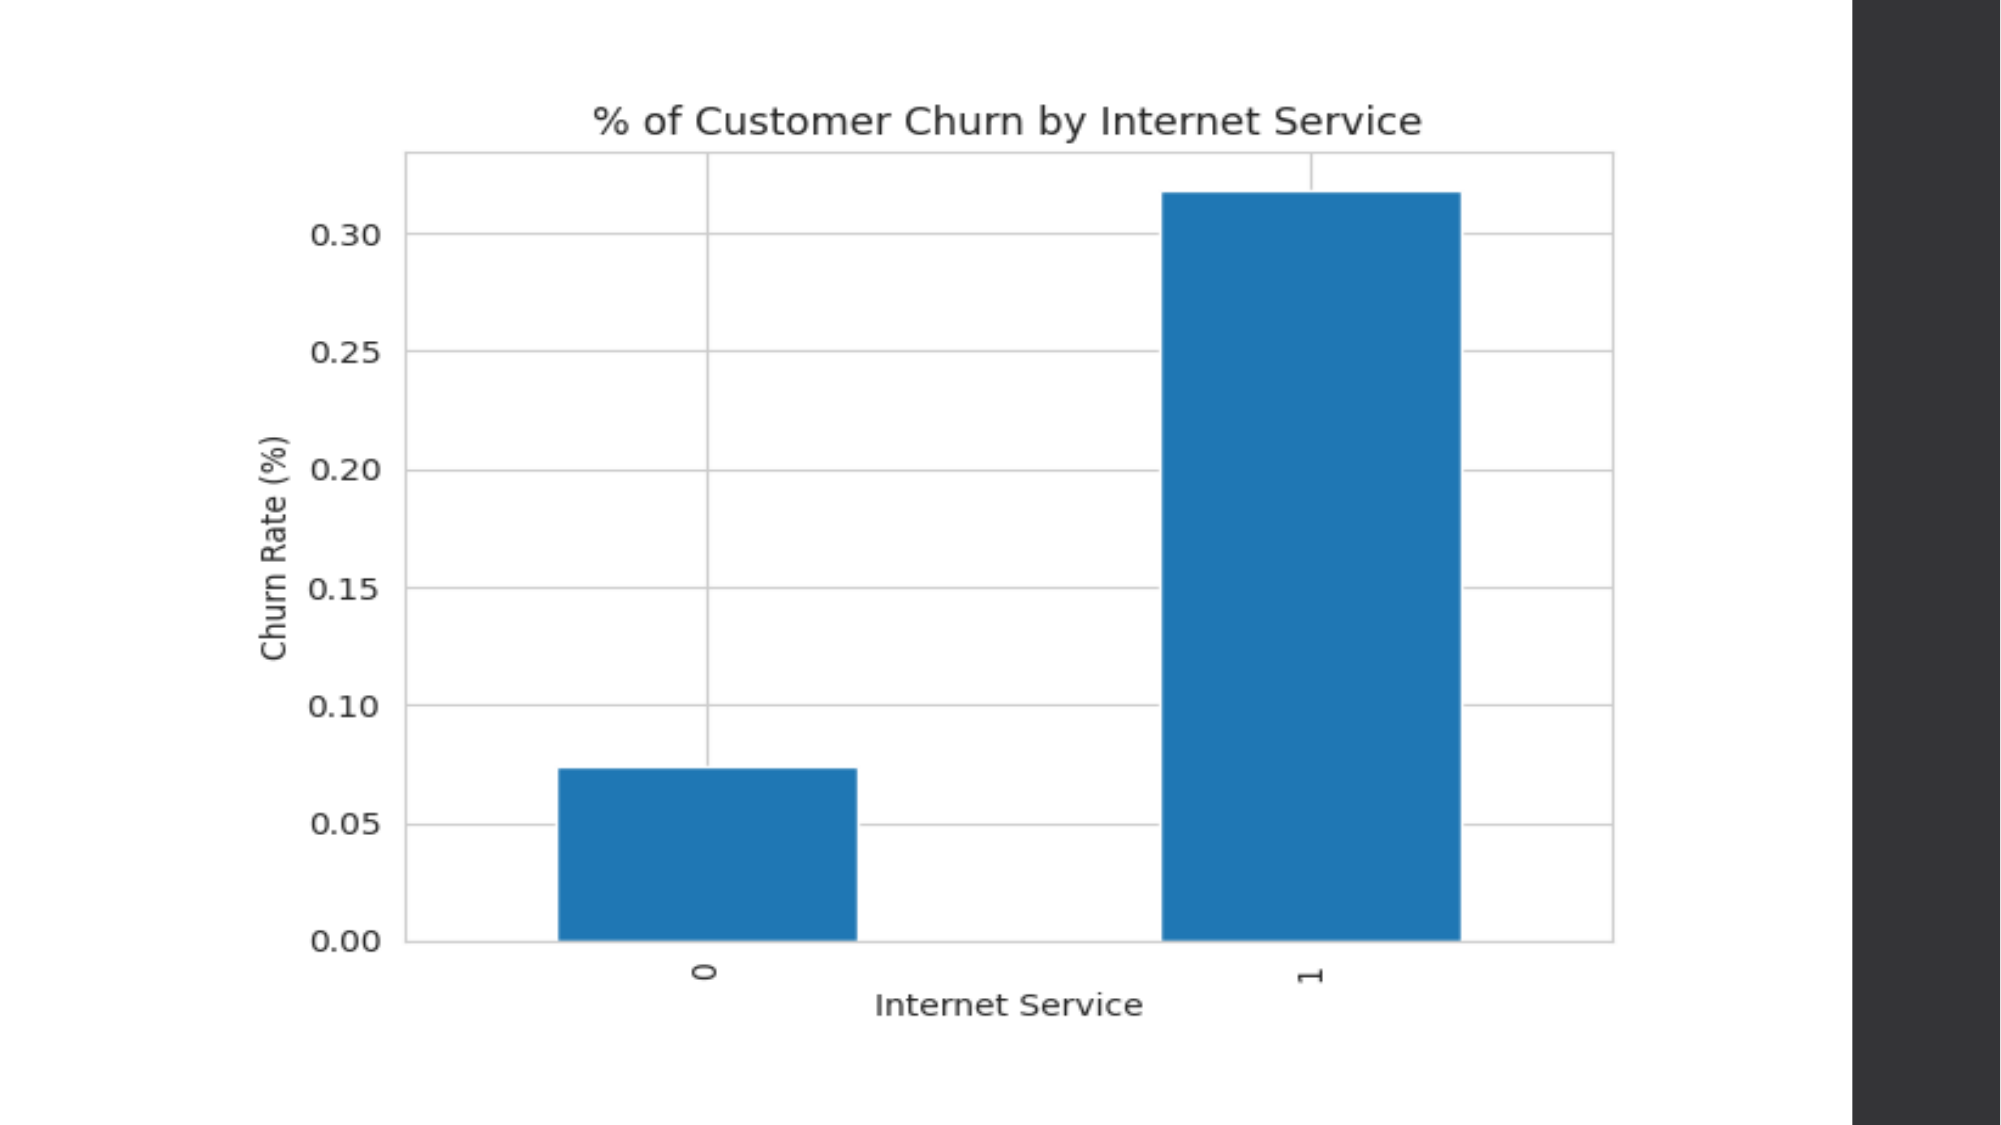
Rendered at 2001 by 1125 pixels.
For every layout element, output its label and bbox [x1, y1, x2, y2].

list [235, 83, 1637, 1045]
